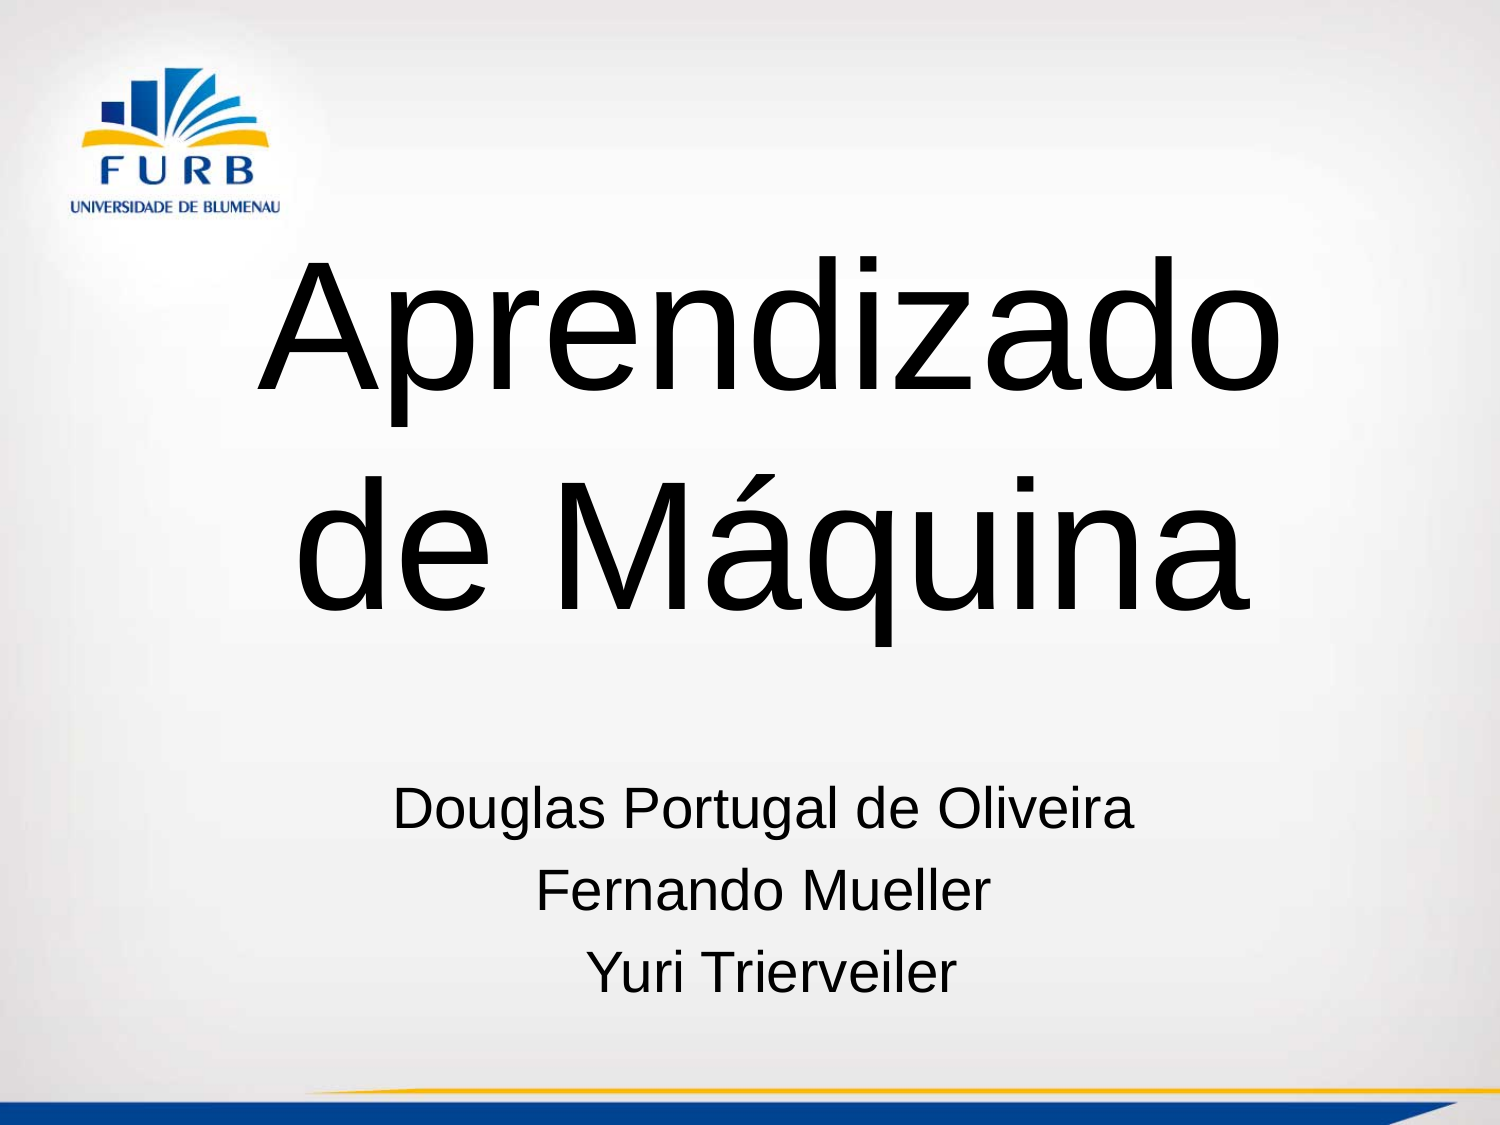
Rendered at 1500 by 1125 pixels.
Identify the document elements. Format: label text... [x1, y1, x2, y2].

subtitle Douglas Portugal de Oliveira Fernando Mueller Yuri Trierveiler [209, 763, 1335, 1039]
title Aprendizado de Máquina [191, 479, 1353, 874]
picture [0, 0, 1500, 1125]
